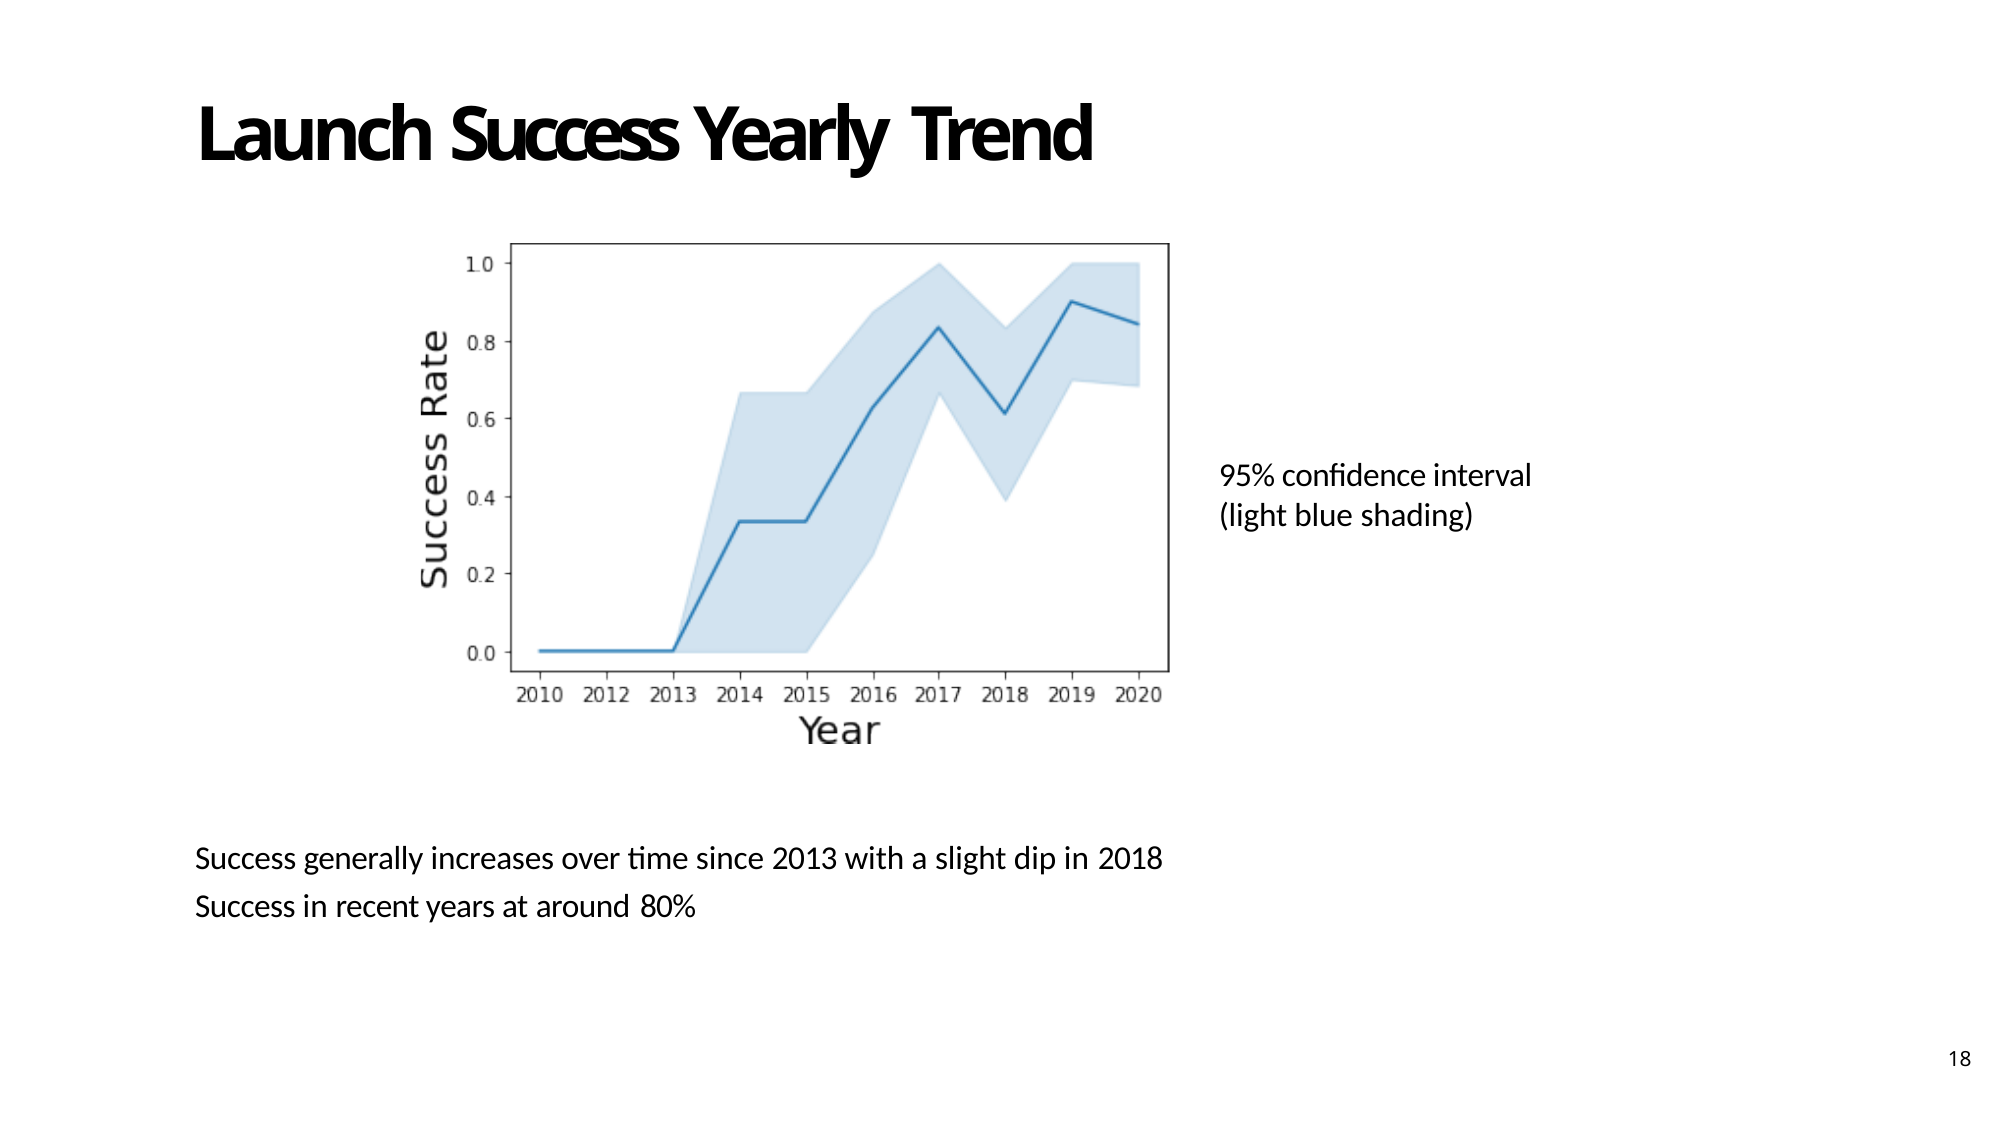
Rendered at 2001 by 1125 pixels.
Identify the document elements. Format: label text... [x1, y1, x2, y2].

text_box [420, 243, 1170, 744]
text_box Success generally increases over time since 2013 with a slight dip in 2018 Success in recent years at around 80% [192, 825, 1622, 925]
title Launch Success Yearly Trend [192, 34, 1200, 225]
text_box 95% confidence interval (light blue shading) [1216, 451, 1541, 533]
slide_number 18 [1891, 421, 1972, 1075]
